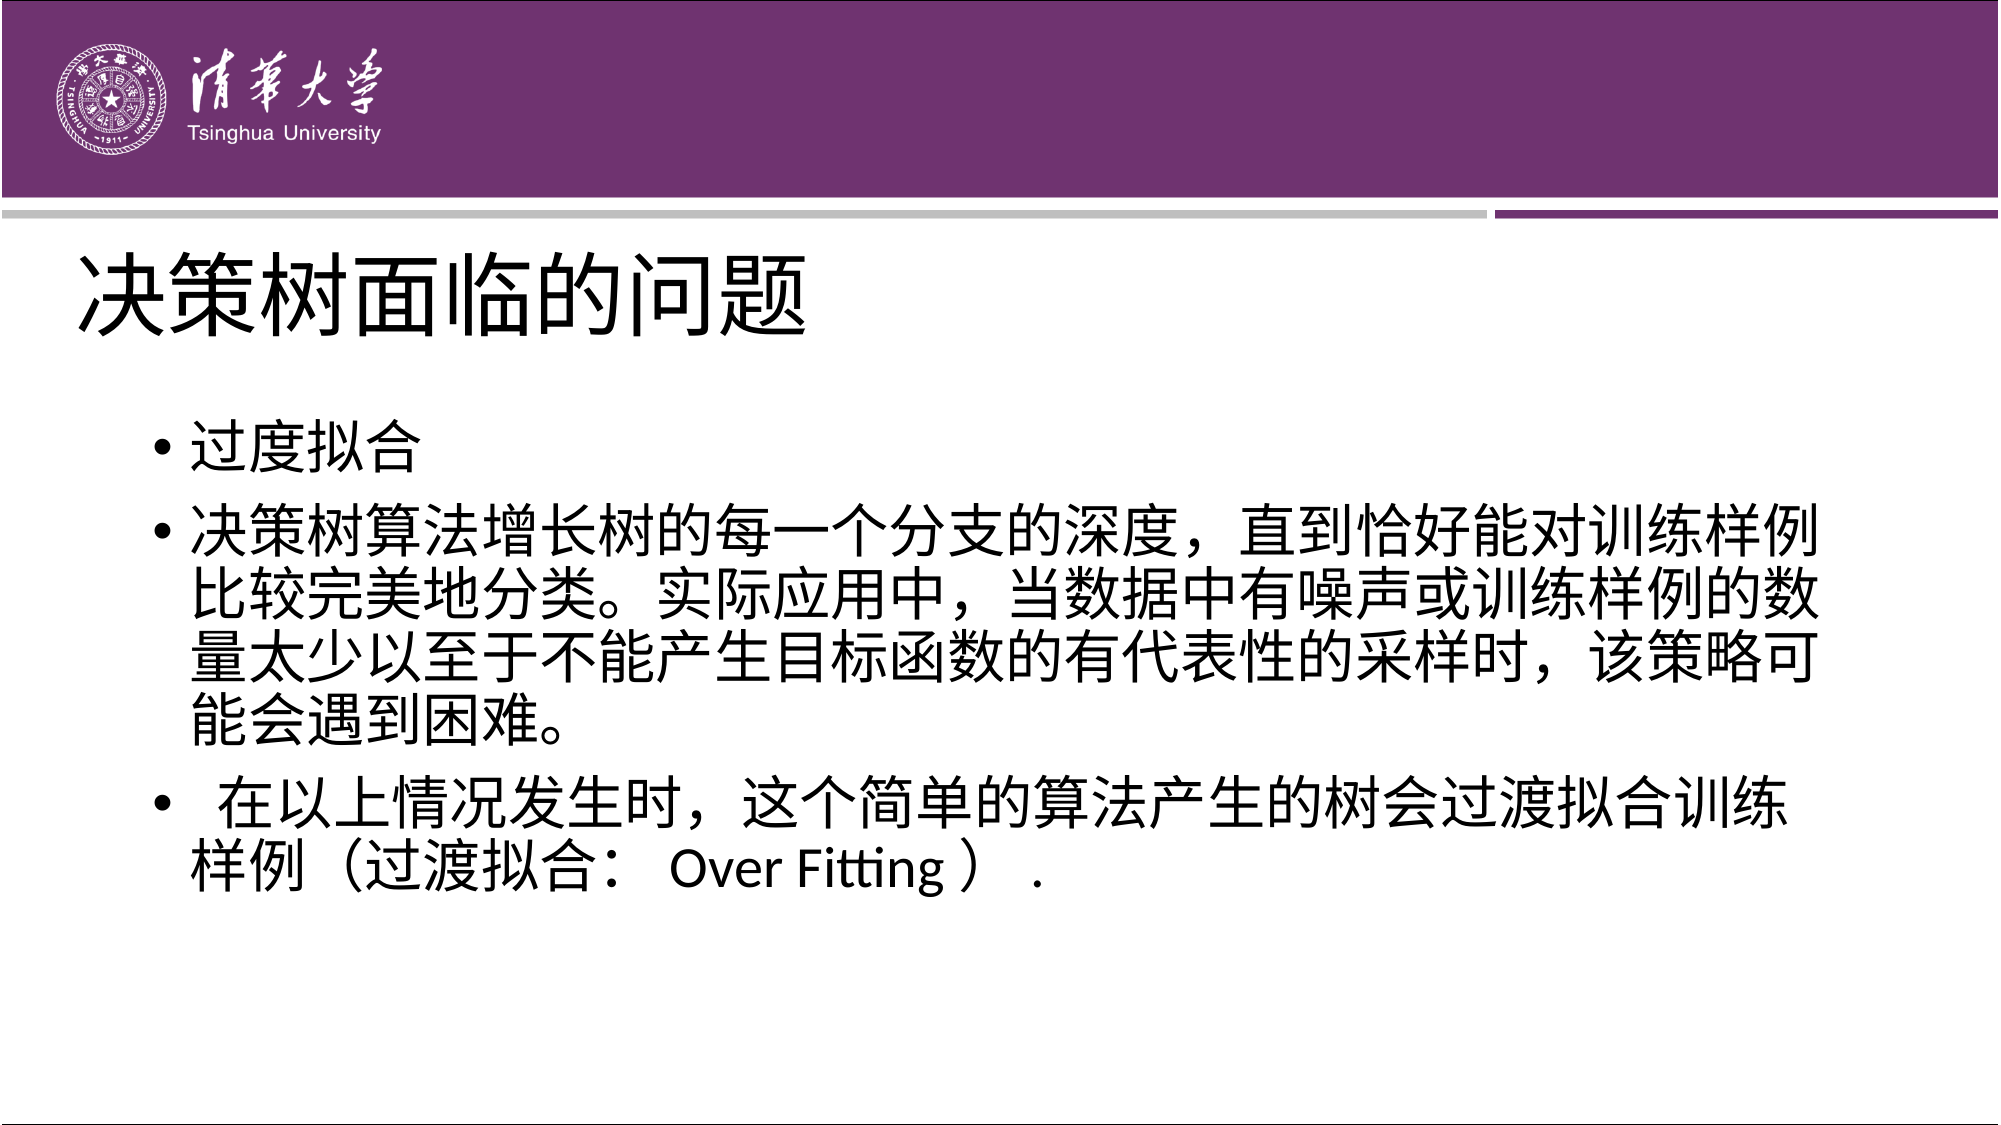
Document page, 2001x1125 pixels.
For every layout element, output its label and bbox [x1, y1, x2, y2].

text_box [60, 49, 1786, 409]
picture [2, 0, 1998, 1125]
list [137, 411, 1863, 1125]
